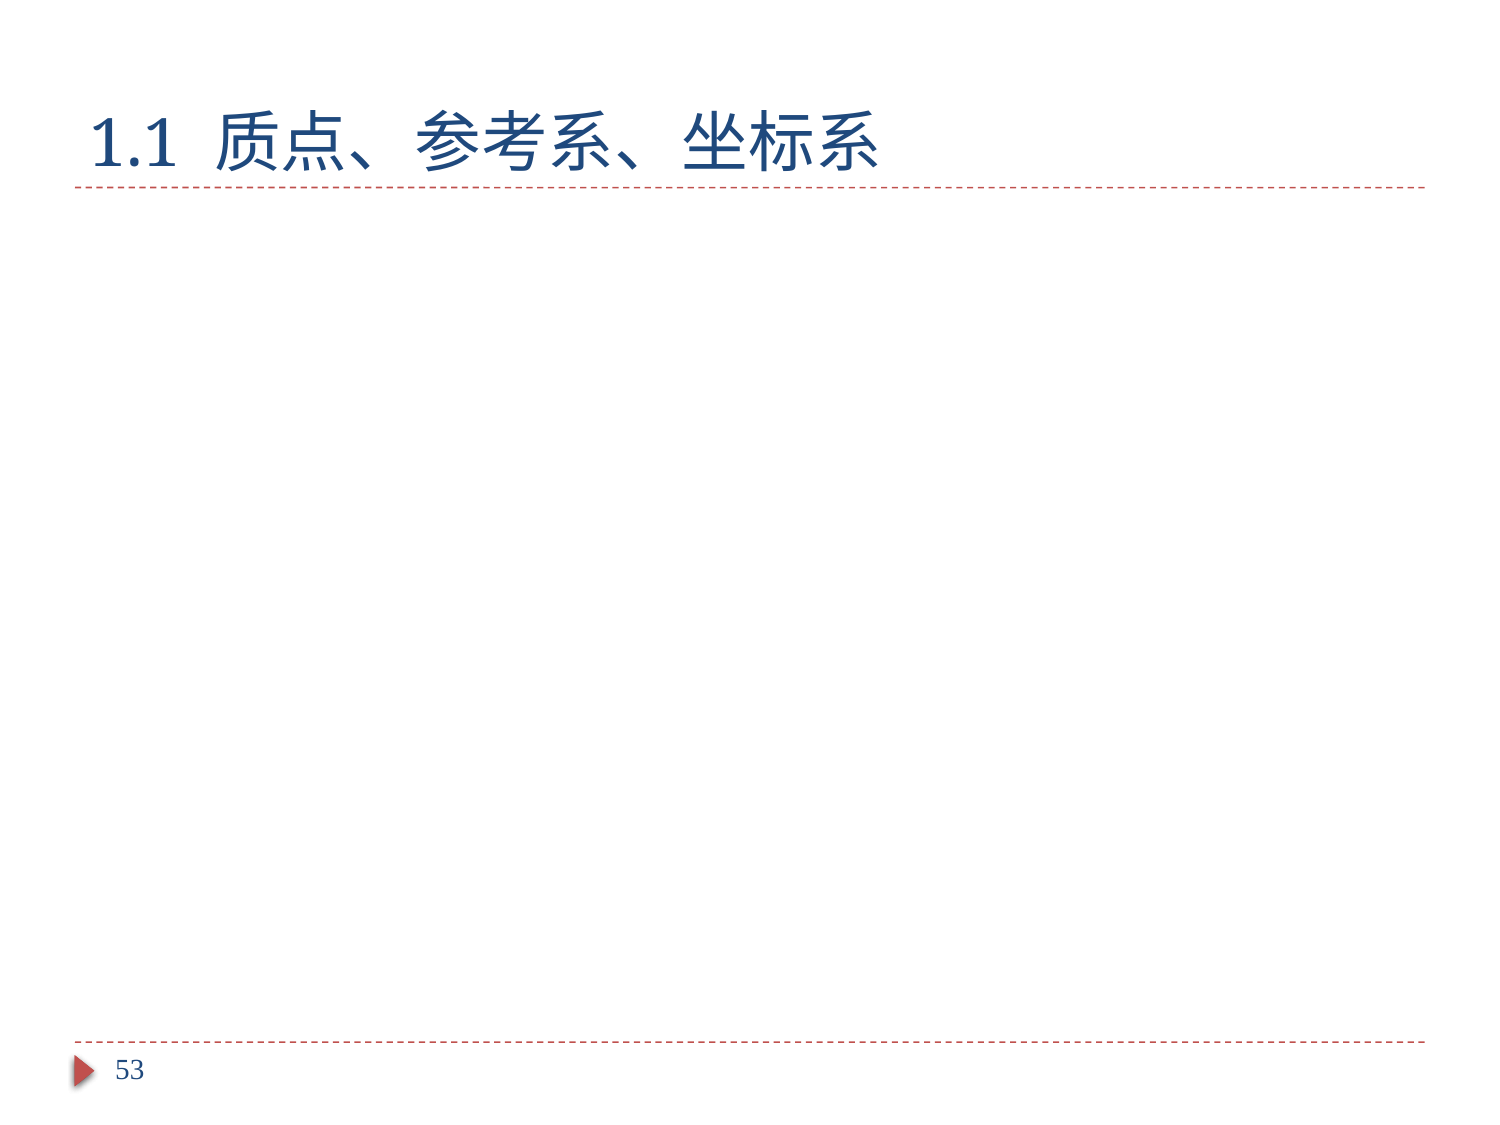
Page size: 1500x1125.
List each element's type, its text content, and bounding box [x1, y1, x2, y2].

title 1.1 质点、参考系、坐标系 [75, 37, 1425, 188]
slide_number 53 [100, 1042, 426, 1103]
